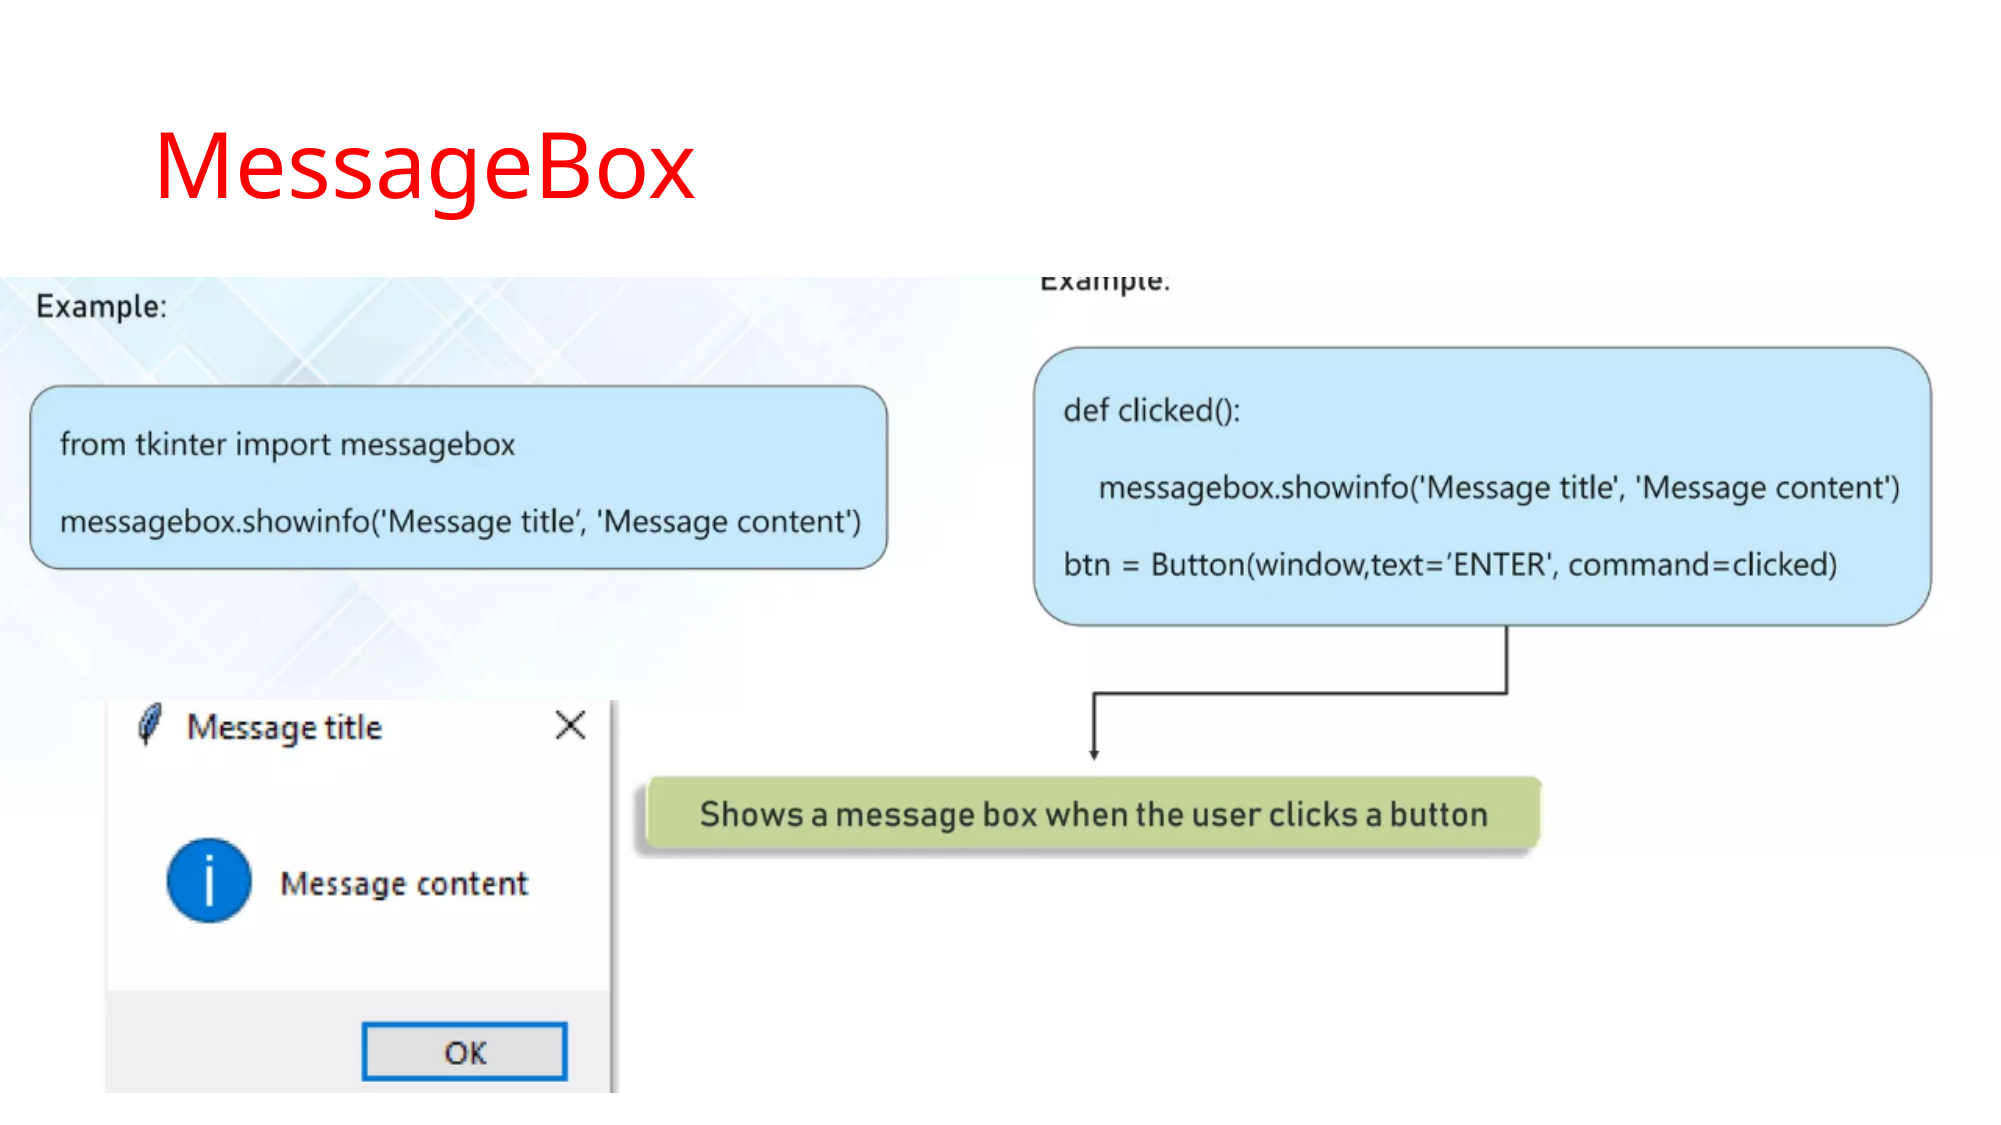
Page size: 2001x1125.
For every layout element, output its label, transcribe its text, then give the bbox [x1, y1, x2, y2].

title MessageBox [137, 59, 1863, 277]
picture [0, 277, 1997, 1093]
